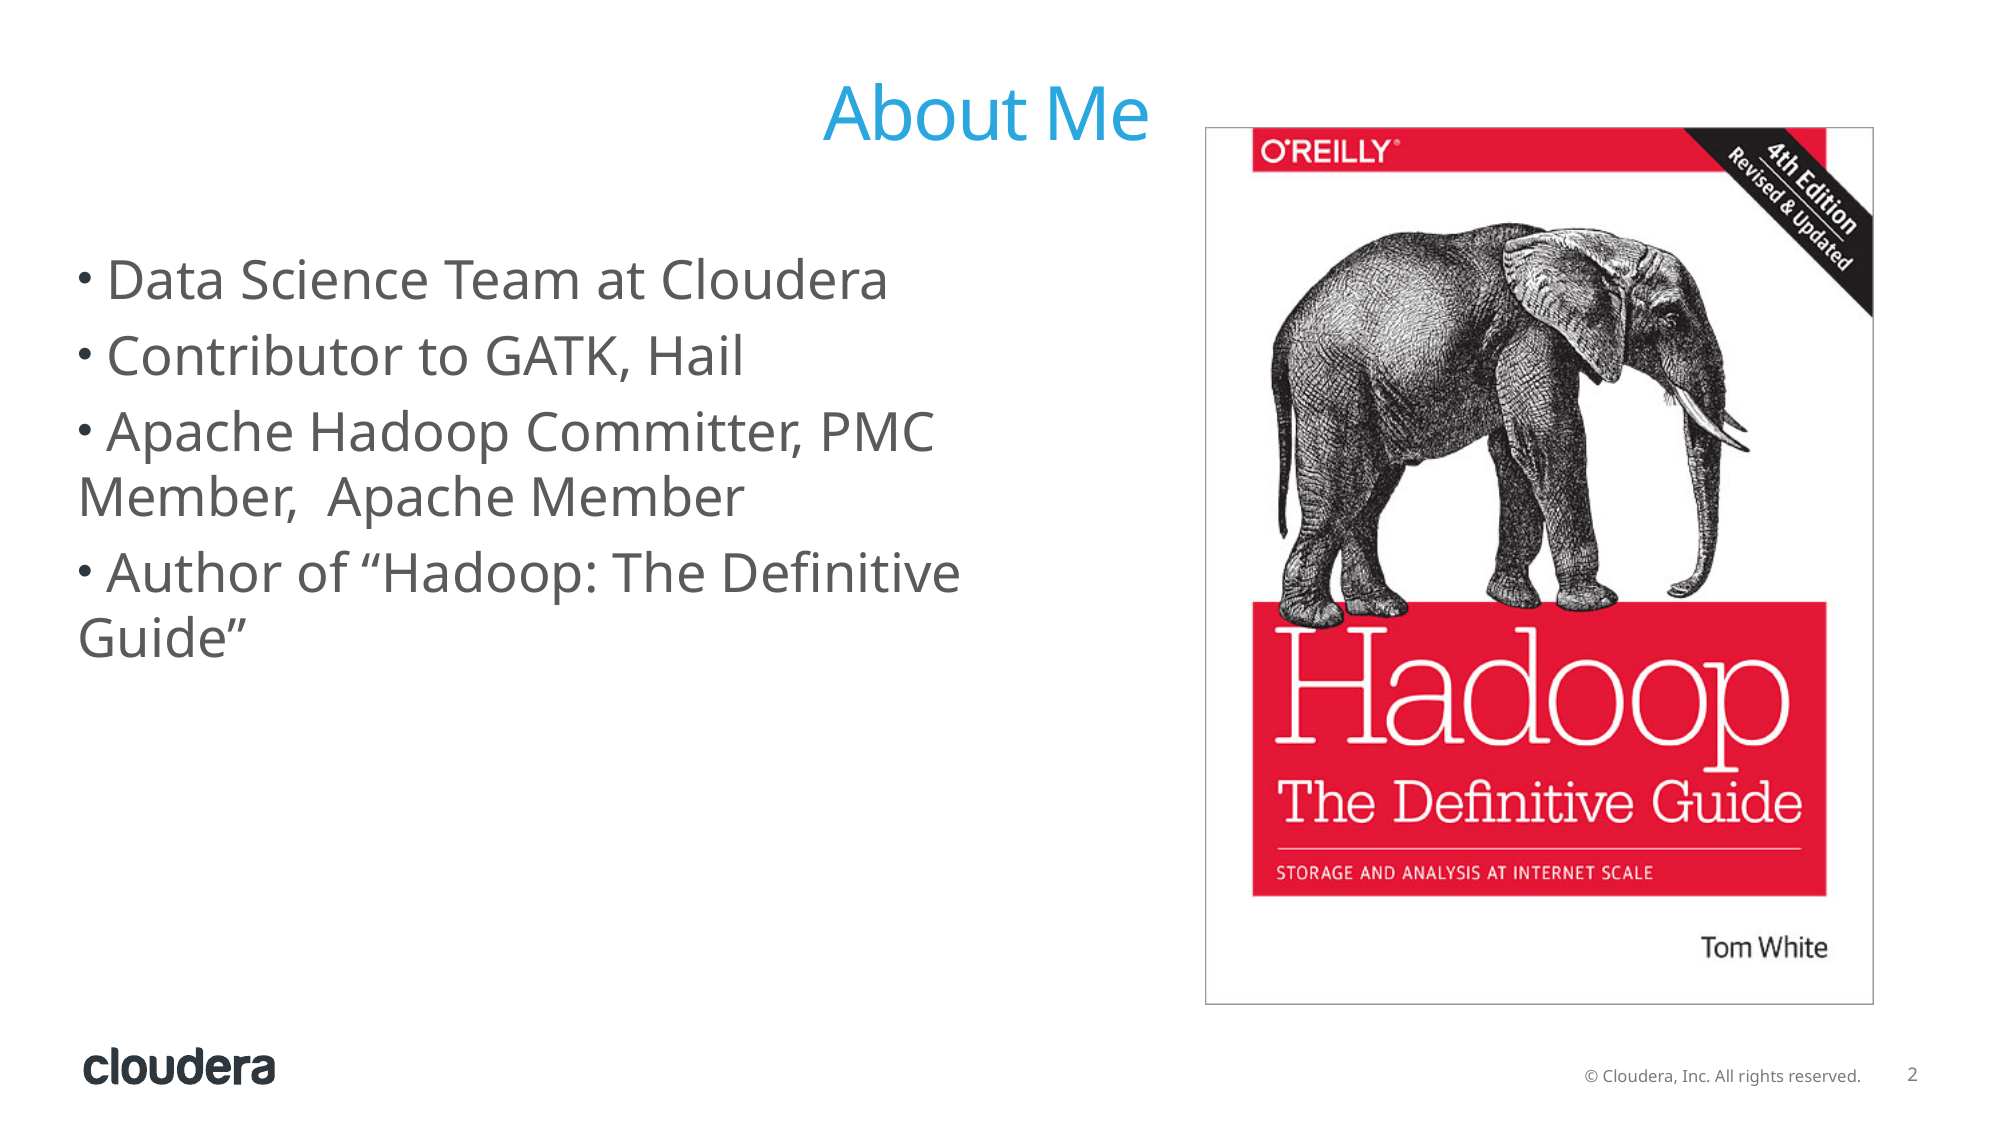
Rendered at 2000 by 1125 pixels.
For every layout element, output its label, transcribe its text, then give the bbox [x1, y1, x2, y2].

title About Me [60, 75, 1916, 205]
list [1024, 127, 2000, 1006]
list Data Science Team at Cloudera Contributor to GATK, Hail Apache Hadoop Committer, PMC Member, Apache Member Author of “Hadoop: The Definitive Guide” [62, 237, 1019, 1005]
